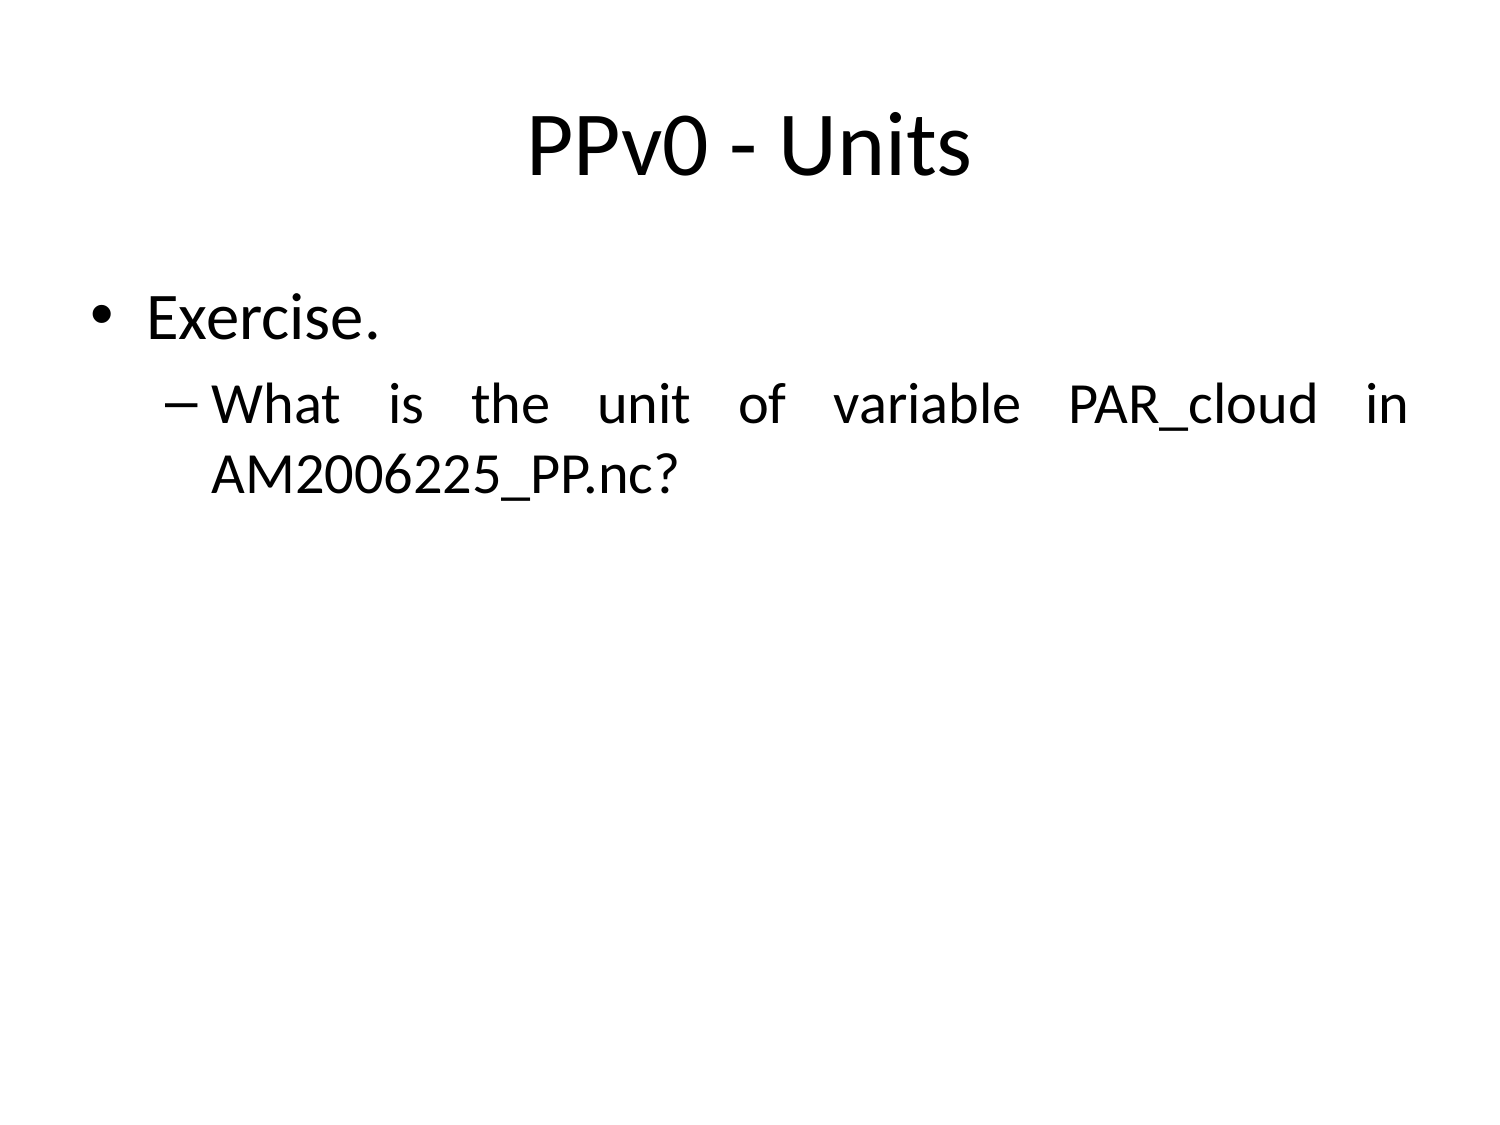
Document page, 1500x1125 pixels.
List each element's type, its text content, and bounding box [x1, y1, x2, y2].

list Exercise. What is the unit of variable PAR_cloud in AM2006225_PP.nc? [75, 265, 1425, 1009]
title PPv0 - Units [75, 45, 1425, 233]
